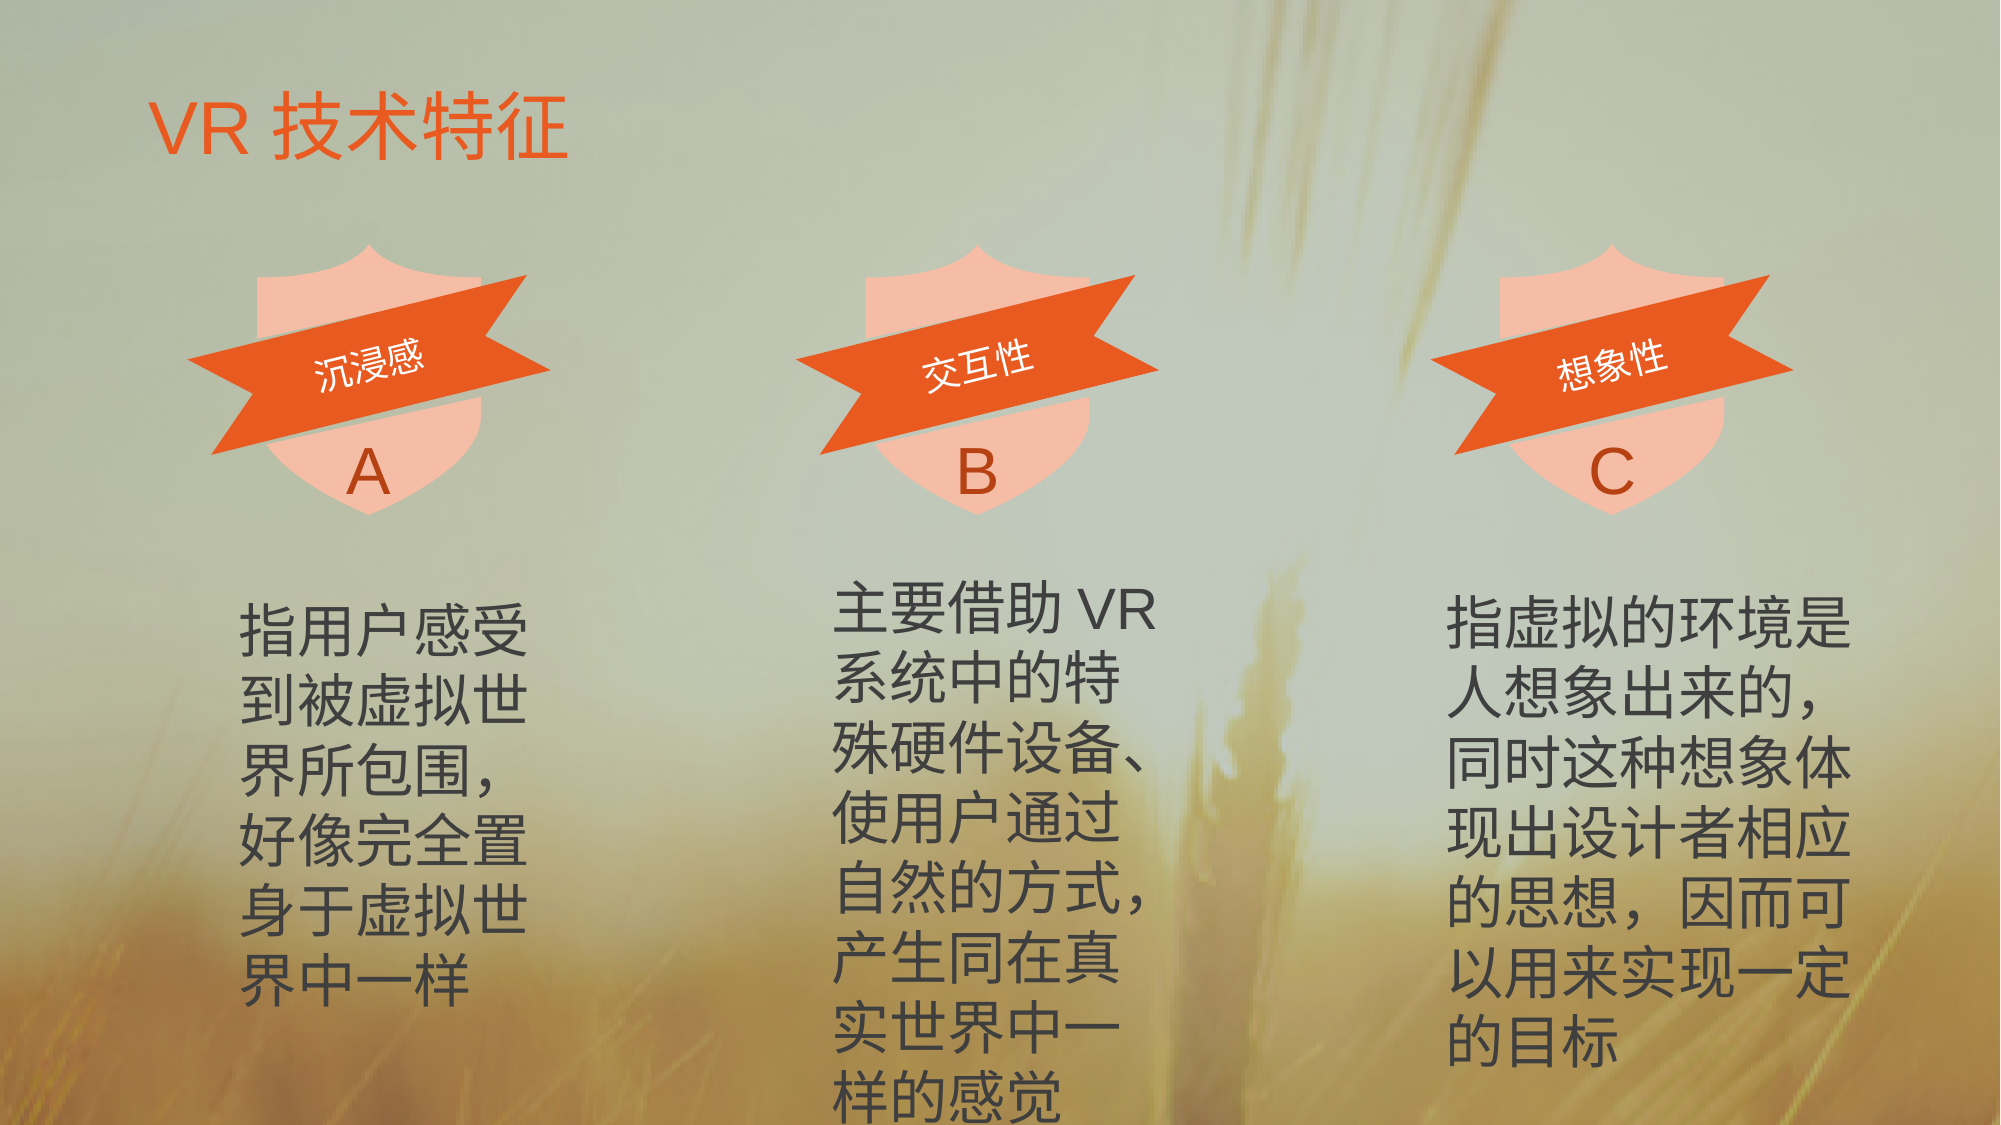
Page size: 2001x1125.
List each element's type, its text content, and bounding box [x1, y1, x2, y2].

text_box 指用户感受到被虚拟世界所包围，好像完全置身于虚拟世界中一样 [224, 587, 548, 1022]
text_box 指虚拟的环境是人想象出来的，同时这种想象体现出设计者相应的思想，因而可以用来实现一定的目标 [1430, 578, 1883, 1084]
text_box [194, 243, 1788, 515]
picture [0, 0, 2001, 1125]
text_box VR技术特征 [137, 59, 1863, 202]
text_box 主要借助VR系统中的特殊硬件设备、使用户通过自然的方式，产生同在真实世界中一样的感觉 [816, 563, 1184, 1125]
